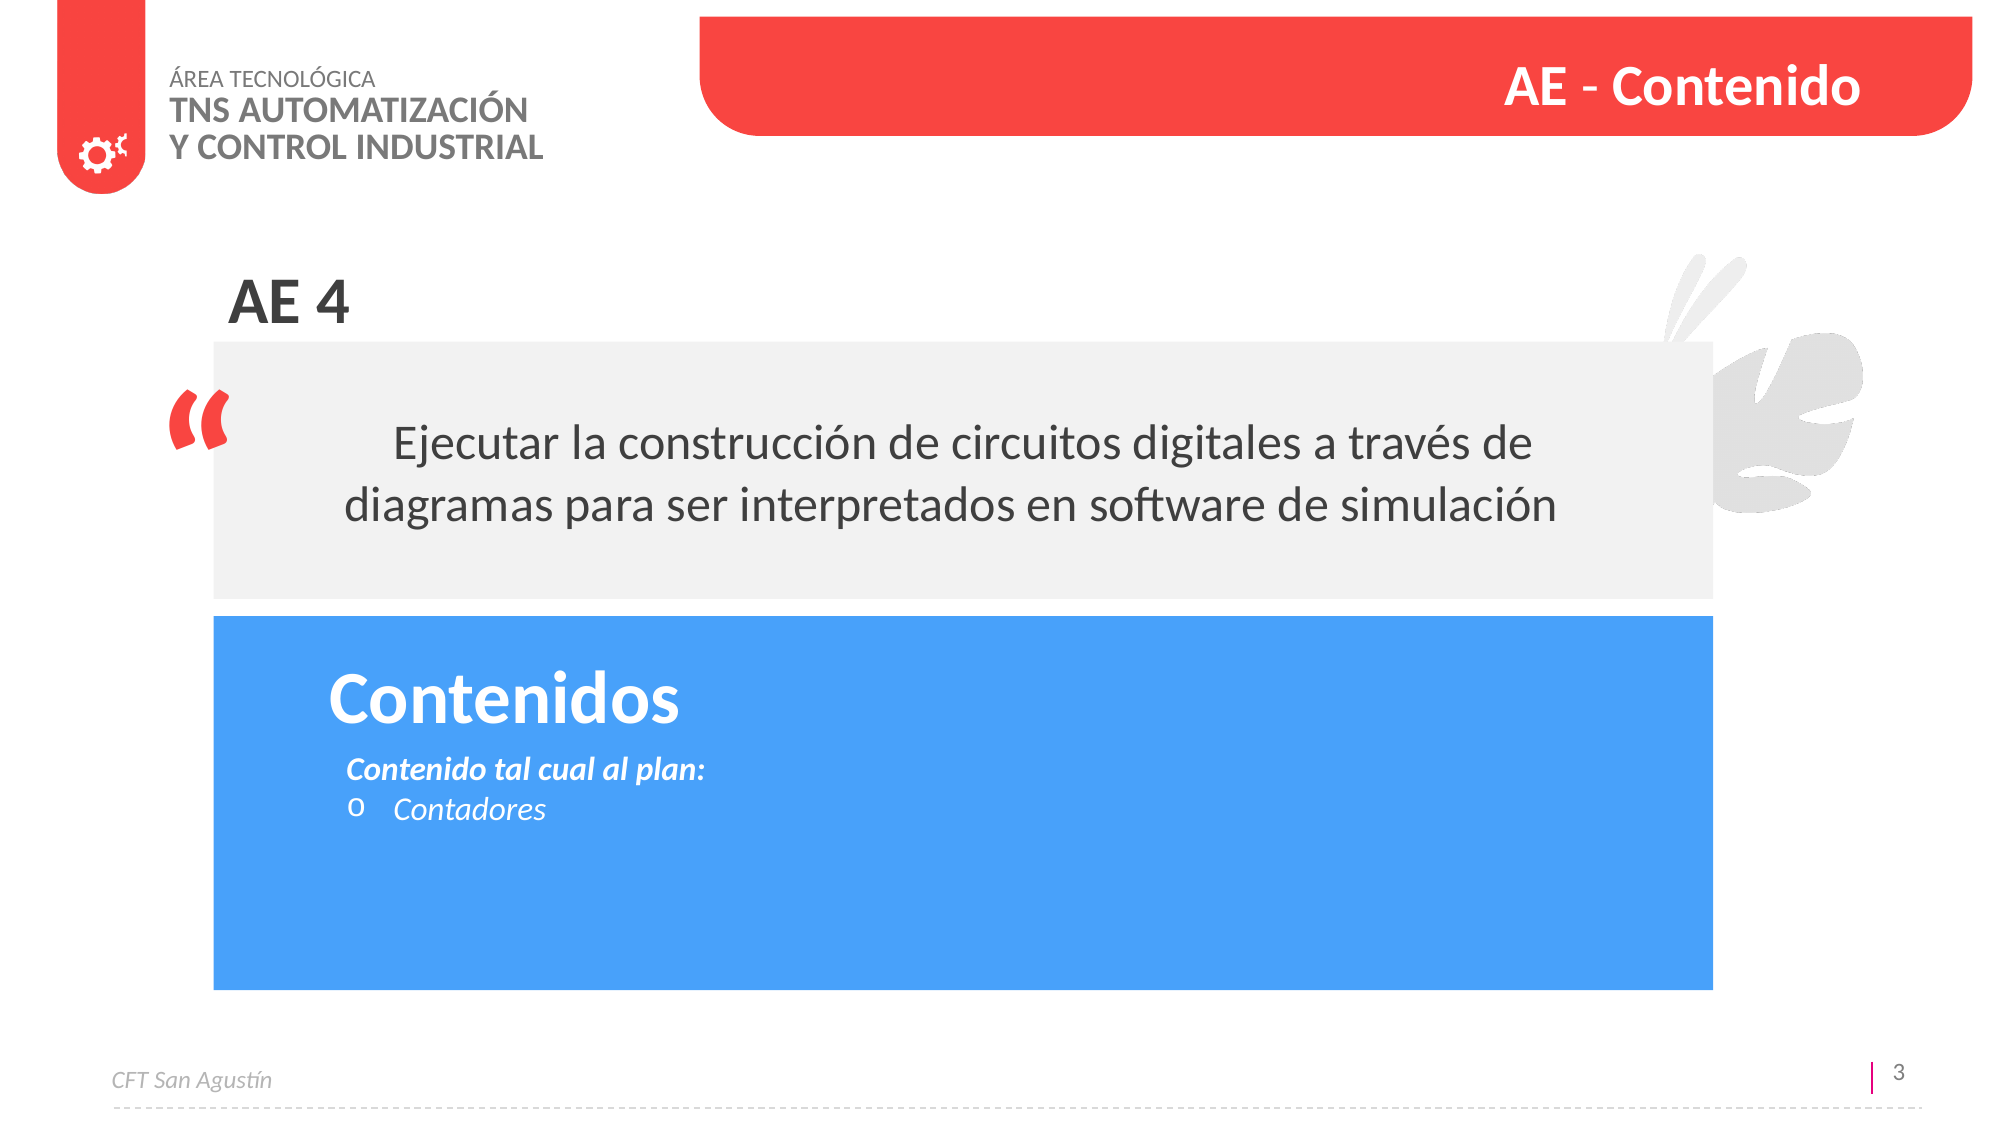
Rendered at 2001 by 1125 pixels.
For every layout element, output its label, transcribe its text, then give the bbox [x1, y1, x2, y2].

text_box [213, 341, 1714, 600]
picture [57, 0, 146, 194]
text_box “ [140, 329, 356, 585]
text_box [213, 615, 1714, 991]
text_box Ejecutar la construcción de circuitos digitales a través de diagramas para ser interpretados en software de simulación [356, 403, 1599, 540]
text_box AE - Contenido [766, 39, 1877, 100]
text_box Contenidos [314, 641, 892, 747]
slide_number 3 [1877, 1048, 1967, 1108]
picture [1660, 254, 1863, 547]
text_box AE 4 [213, 249, 791, 345]
text_box Contenido tal cual al plan: Contadores [331, 740, 909, 875]
